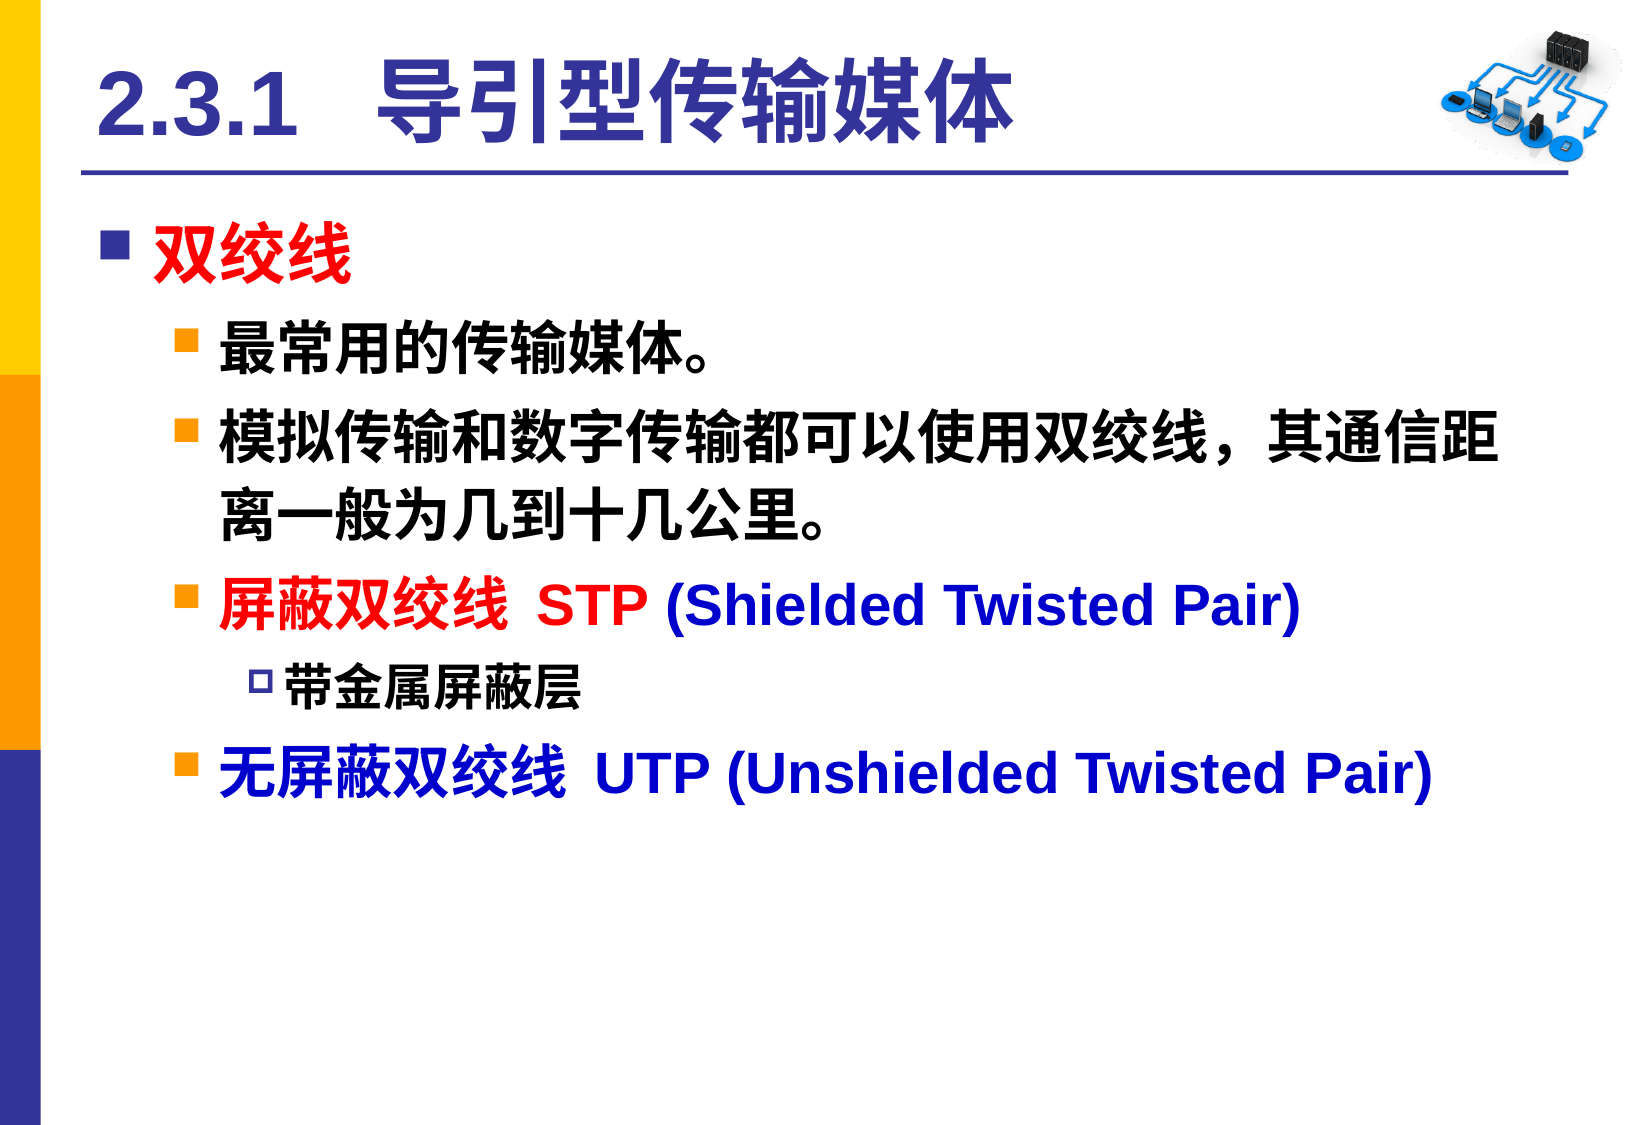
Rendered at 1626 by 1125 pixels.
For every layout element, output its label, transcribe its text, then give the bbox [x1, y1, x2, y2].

title 2.3.1 导引型传输媒体 [81, 30, 1569, 161]
picture [1438, 30, 1624, 165]
list 双绞线 最常用的传输媒体。 模拟传输和数字传输都可以使用双绞线，其通信距离一般为几到十几公里。 屏蔽双绞线 STP (Shielded Twisted Pair) 带金属屏蔽层 无屏蔽双绞线 UTP (Unshielded Twisted Pair) [81, 196, 1569, 1006]
